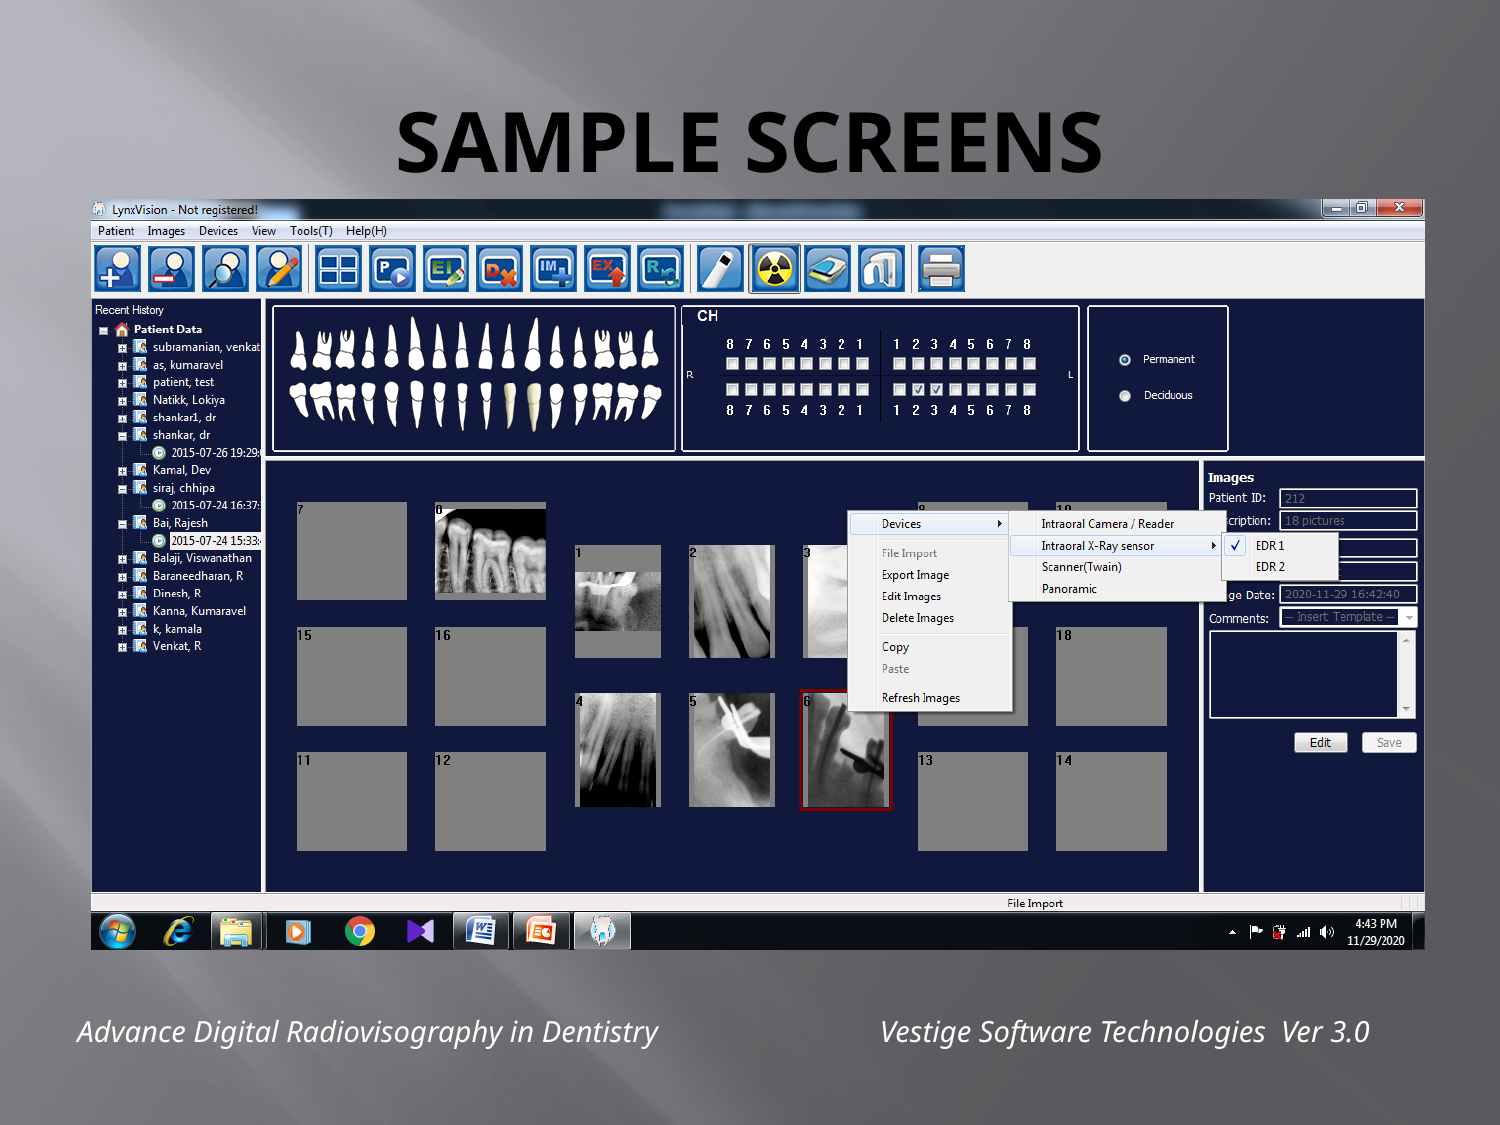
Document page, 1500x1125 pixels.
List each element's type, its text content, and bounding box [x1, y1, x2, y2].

title SAMPLE SCREENS [75, 45, 1425, 233]
picture [90, 199, 1426, 951]
text_box Advance Digital Radiovisography in Dentistry Vestige Software Technologies Ver 3.0 [62, 975, 1413, 1088]
